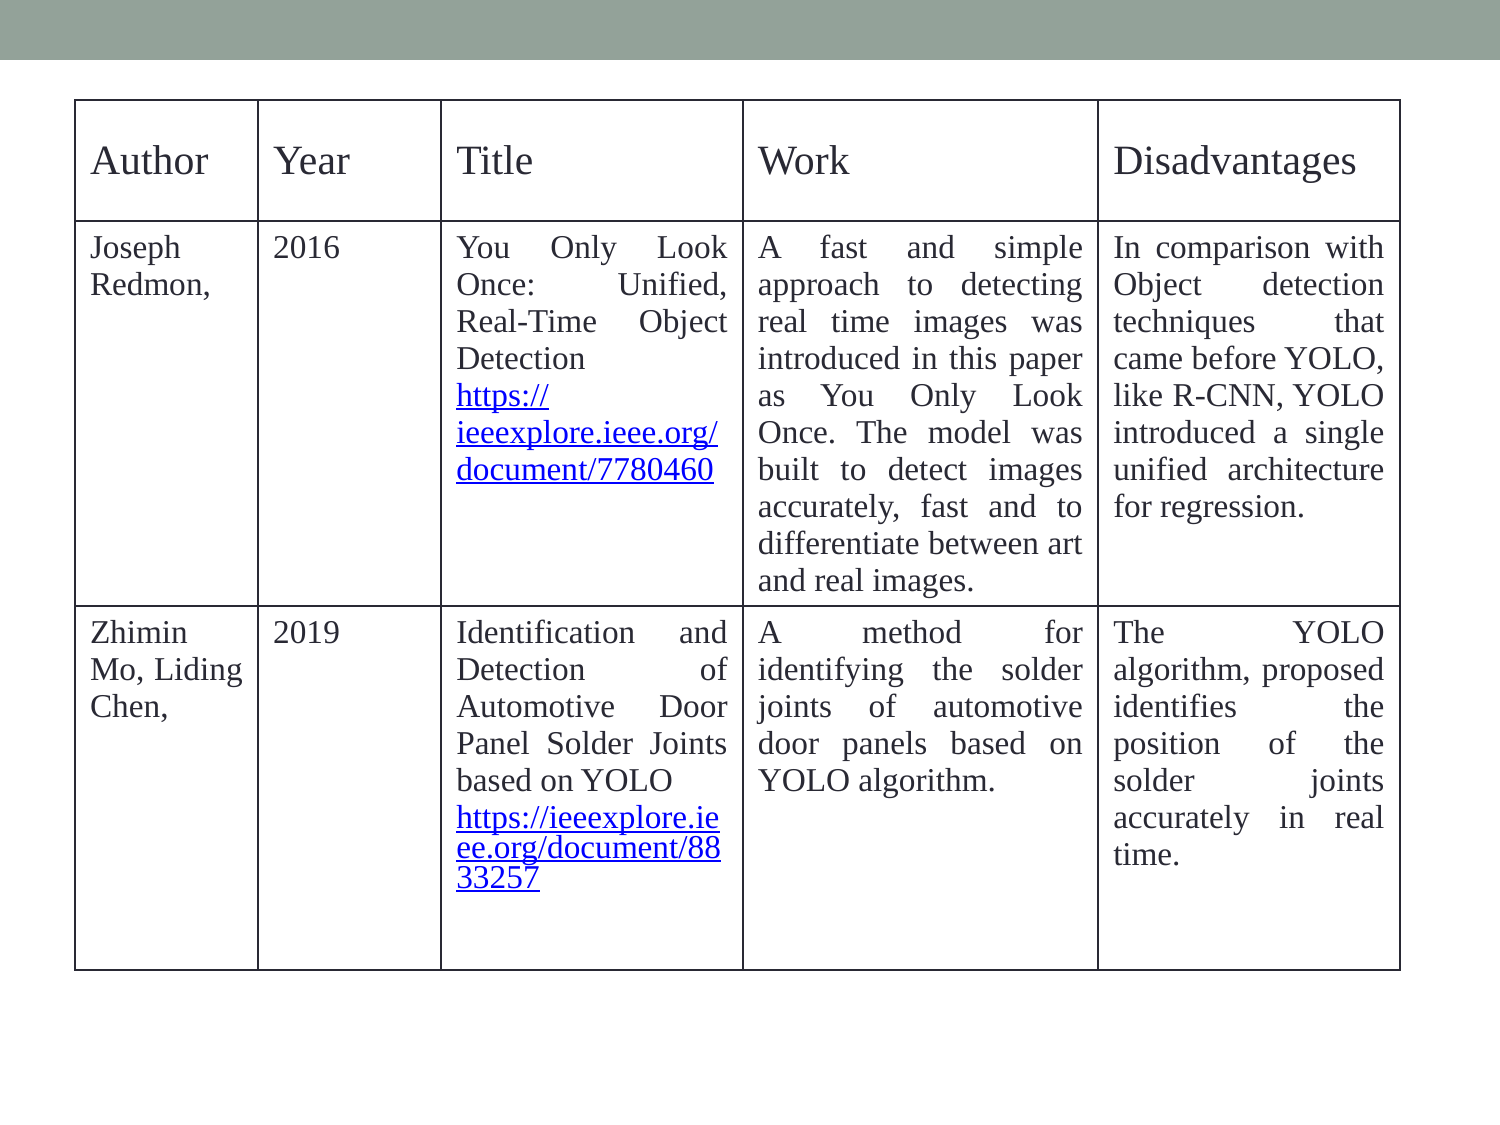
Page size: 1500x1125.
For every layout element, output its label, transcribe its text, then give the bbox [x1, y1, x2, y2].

table_cell Zhimin Mo, Liding Chen, [76, 607, 257, 969]
table_header Author [76, 101, 257, 220]
table_cell Identification and Detection of Automotive Door Panel Solder Joints based on YOLO https://ieeexplore.ieee.org/document/8833257 [442, 607, 742, 969]
table_header Work [744, 101, 1097, 220]
table_header Year [259, 101, 440, 220]
table_cell In comparison with Object detection techniques that came before YOLO, like R-CNN, YOLO introduced a single unified architecture for regression. [1099, 222, 1399, 605]
table_cell You Only Look Once: Unified, Real-Time Object Detection https://ieeexplore.ieee.org/document/7780460 [442, 222, 742, 605]
table_header Title [442, 101, 742, 220]
table_cell The YOLO algorithm, proposed identifies the position of the solder joints accurately in real time. [1099, 607, 1399, 969]
table_header Disadvantages [1099, 101, 1399, 220]
table_cell Joseph Redmon, [76, 222, 257, 605]
table_cell A fast and simple approach to detecting real time images was introduced in this paper as You Only Look Once. The model was built to detect images accurately, fast and to differentiate between art and real images. [744, 222, 1097, 605]
table_cell 2019 [259, 607, 440, 969]
table_cell A method for identifying the solder joints of automotive door panels based on YOLO algorithm. [744, 607, 1097, 969]
table_cell 2016 [259, 222, 440, 605]
